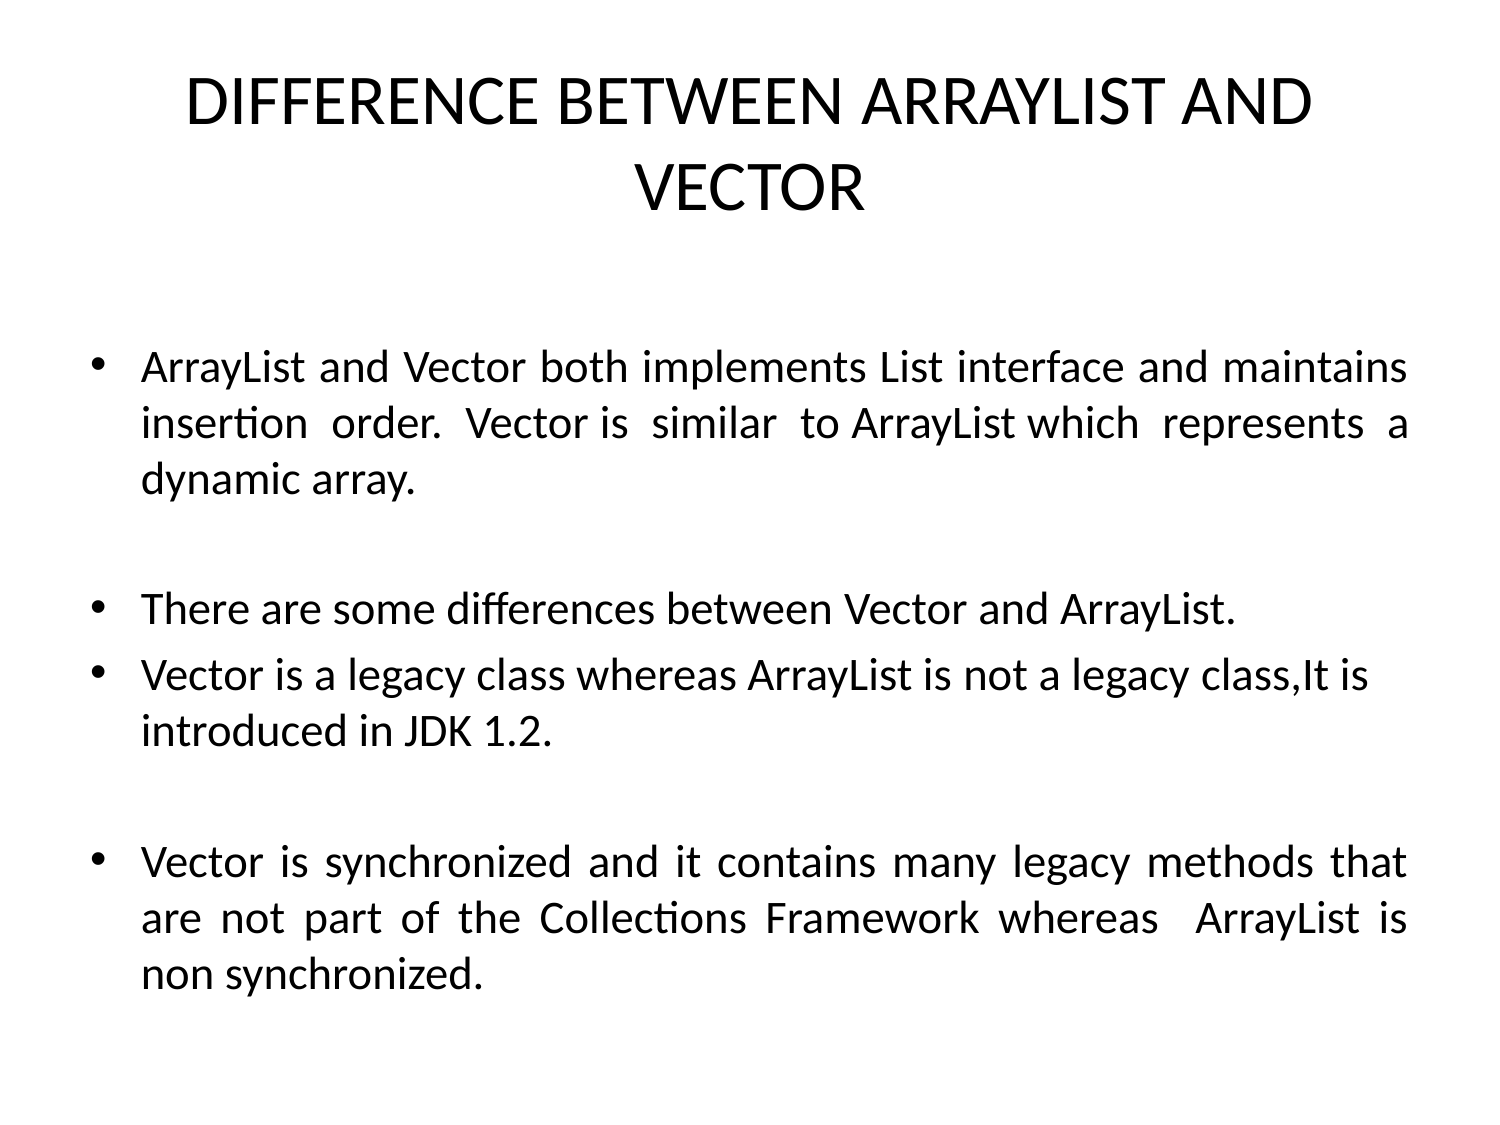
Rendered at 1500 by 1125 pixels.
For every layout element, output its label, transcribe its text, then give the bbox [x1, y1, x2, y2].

title DIFFERENCE BETWEEN ARRAYLIST AND VECTOR [75, 45, 1425, 233]
list ArrayList and Vector both implements List interface and maintains insertion order. Vector is similar to ArrayList which represents a dynamic array. There are some differences between Vector and ArrayList. Vector is a legacy class whereas ArrayList is not a legacy class,It is introduced in JDK 1.2. Vector is synchronized and it contains many legacy methods that are not part of the Collections Framework whereas ArrayList is non synchronized. [75, 262, 1425, 1075]
